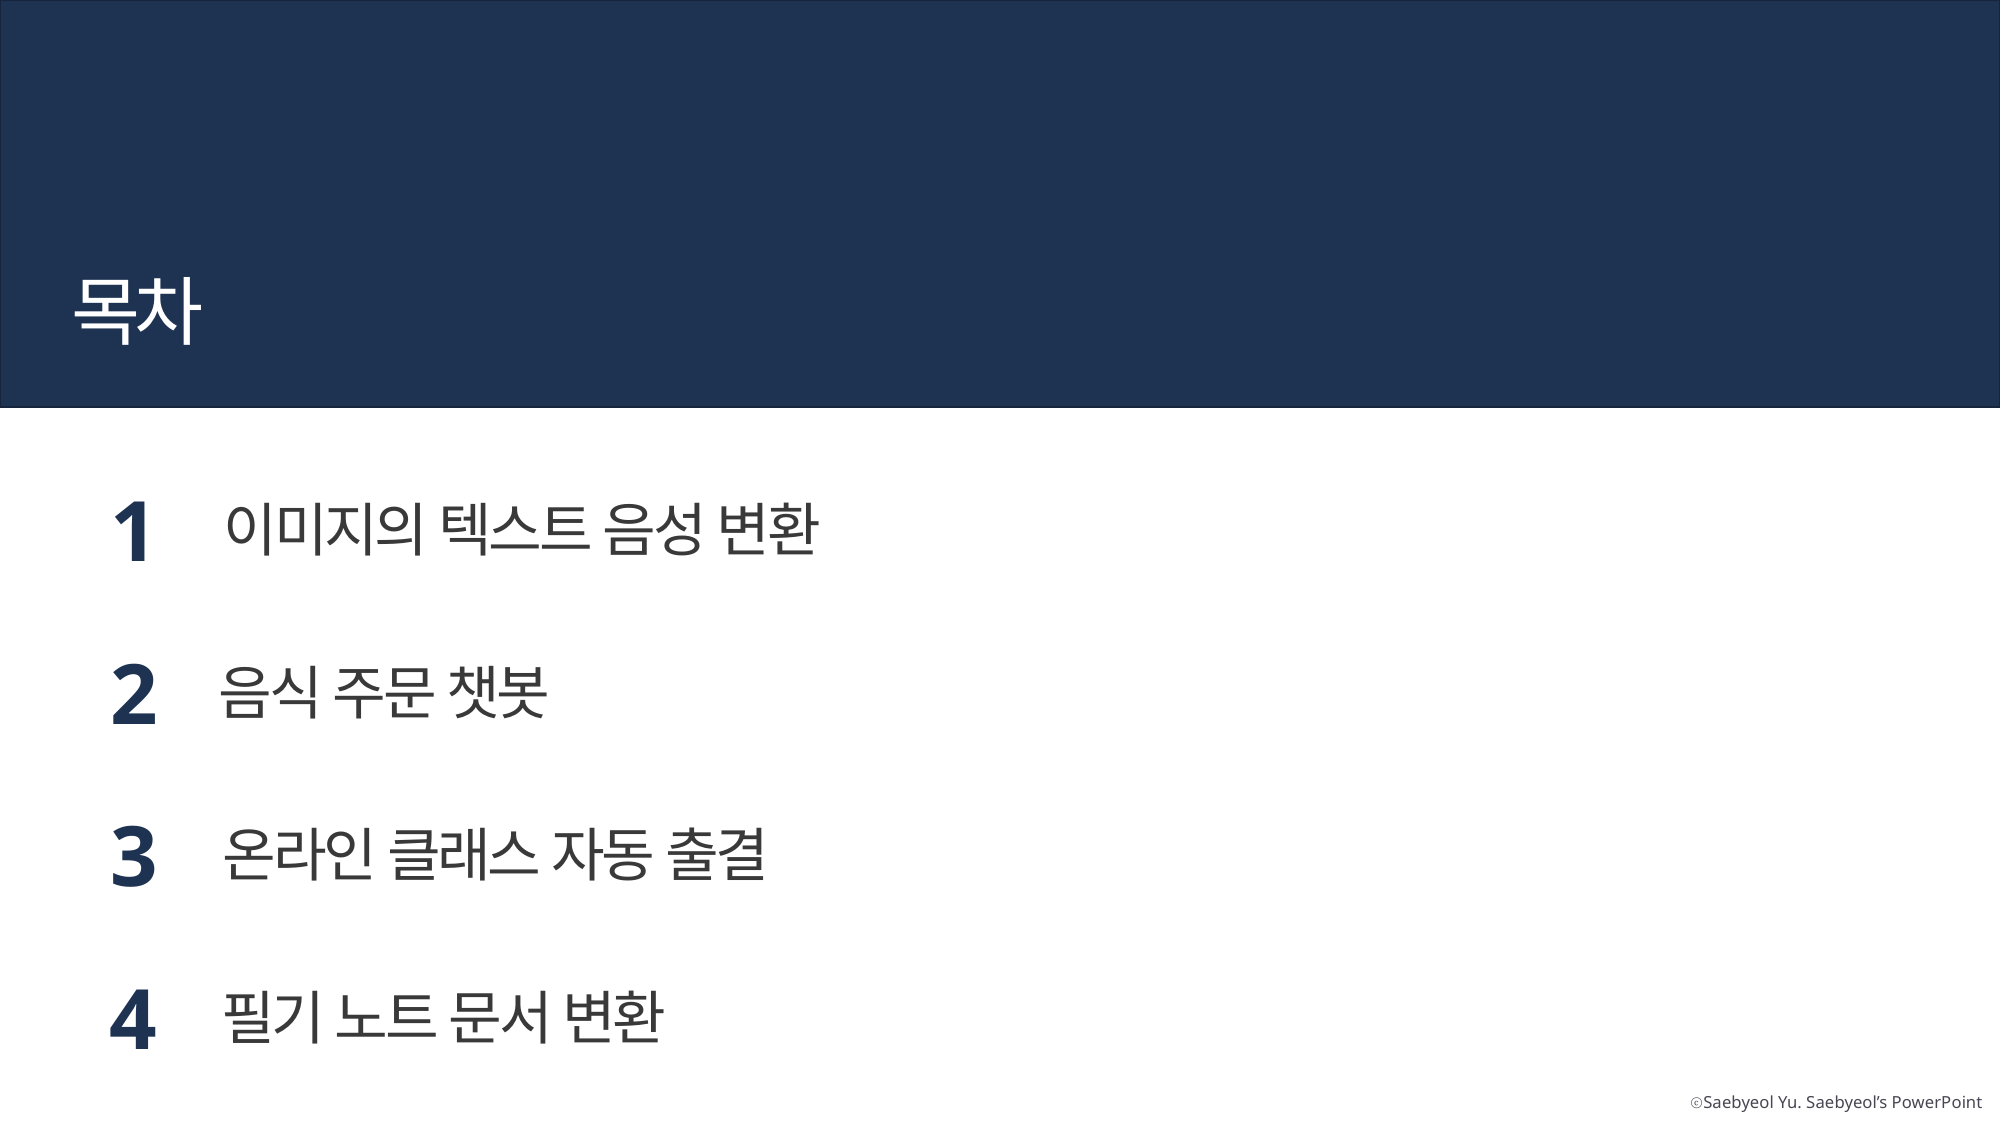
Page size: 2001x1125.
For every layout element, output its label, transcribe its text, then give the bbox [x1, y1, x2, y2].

text_box [0, 0, 2000, 408]
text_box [92, 958, 689, 1075]
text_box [92, 633, 571, 750]
text_box 목차 [57, 257, 219, 363]
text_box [92, 470, 846, 587]
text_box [92, 795, 794, 913]
